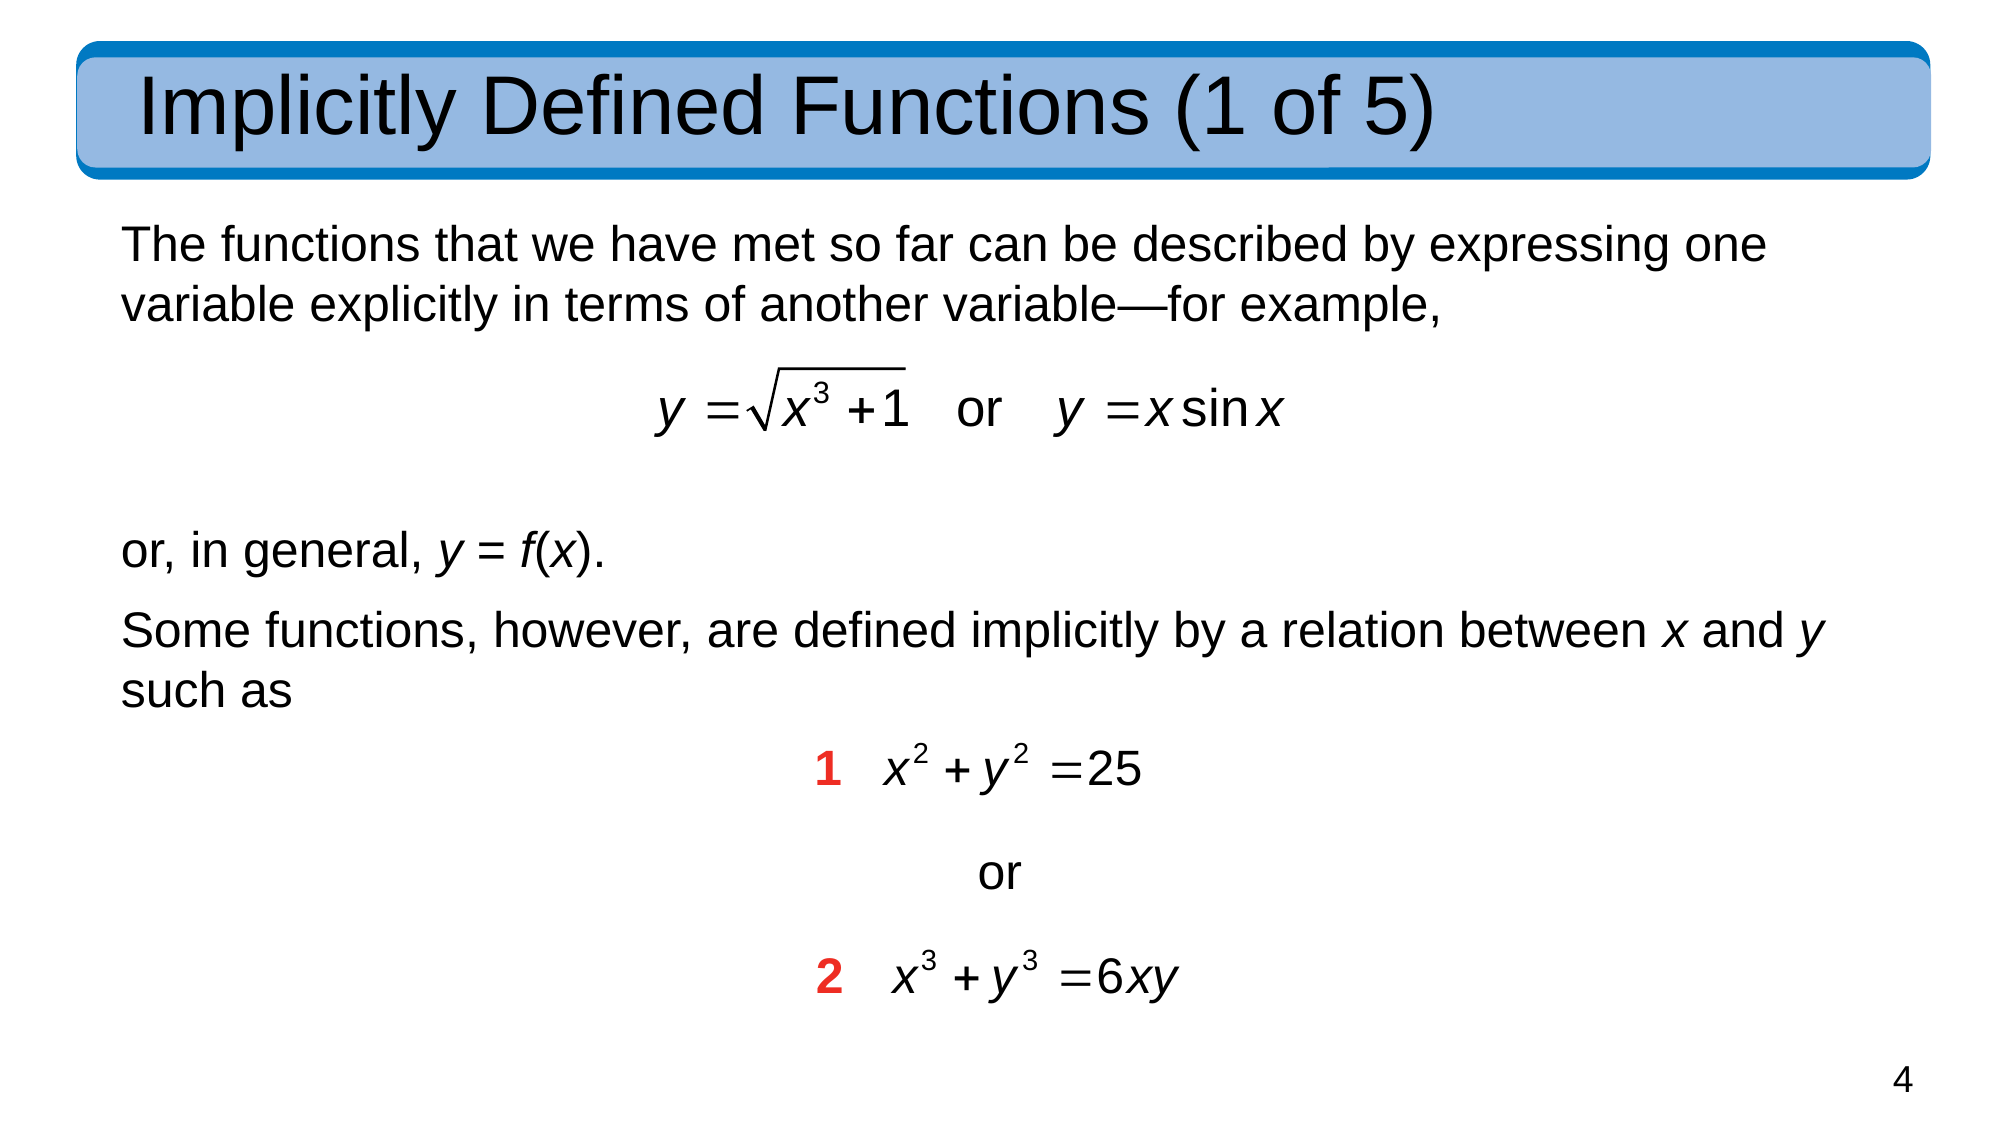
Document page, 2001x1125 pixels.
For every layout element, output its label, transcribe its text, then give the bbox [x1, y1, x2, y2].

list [814, 943, 1185, 1010]
title Implicitly Defined Functions (1 of 5) [138, 62, 1863, 173]
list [814, 735, 1146, 803]
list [652, 362, 1292, 445]
list or [120, 845, 1880, 902]
list or, in general, y = f(x). Some functions, however, are defined implicitly by a relation between x and y such as [120, 517, 1879, 736]
list The functions that we have met so far can be described by expressing one variable explicitly in terms of another variable—for example, [120, 211, 1880, 350]
